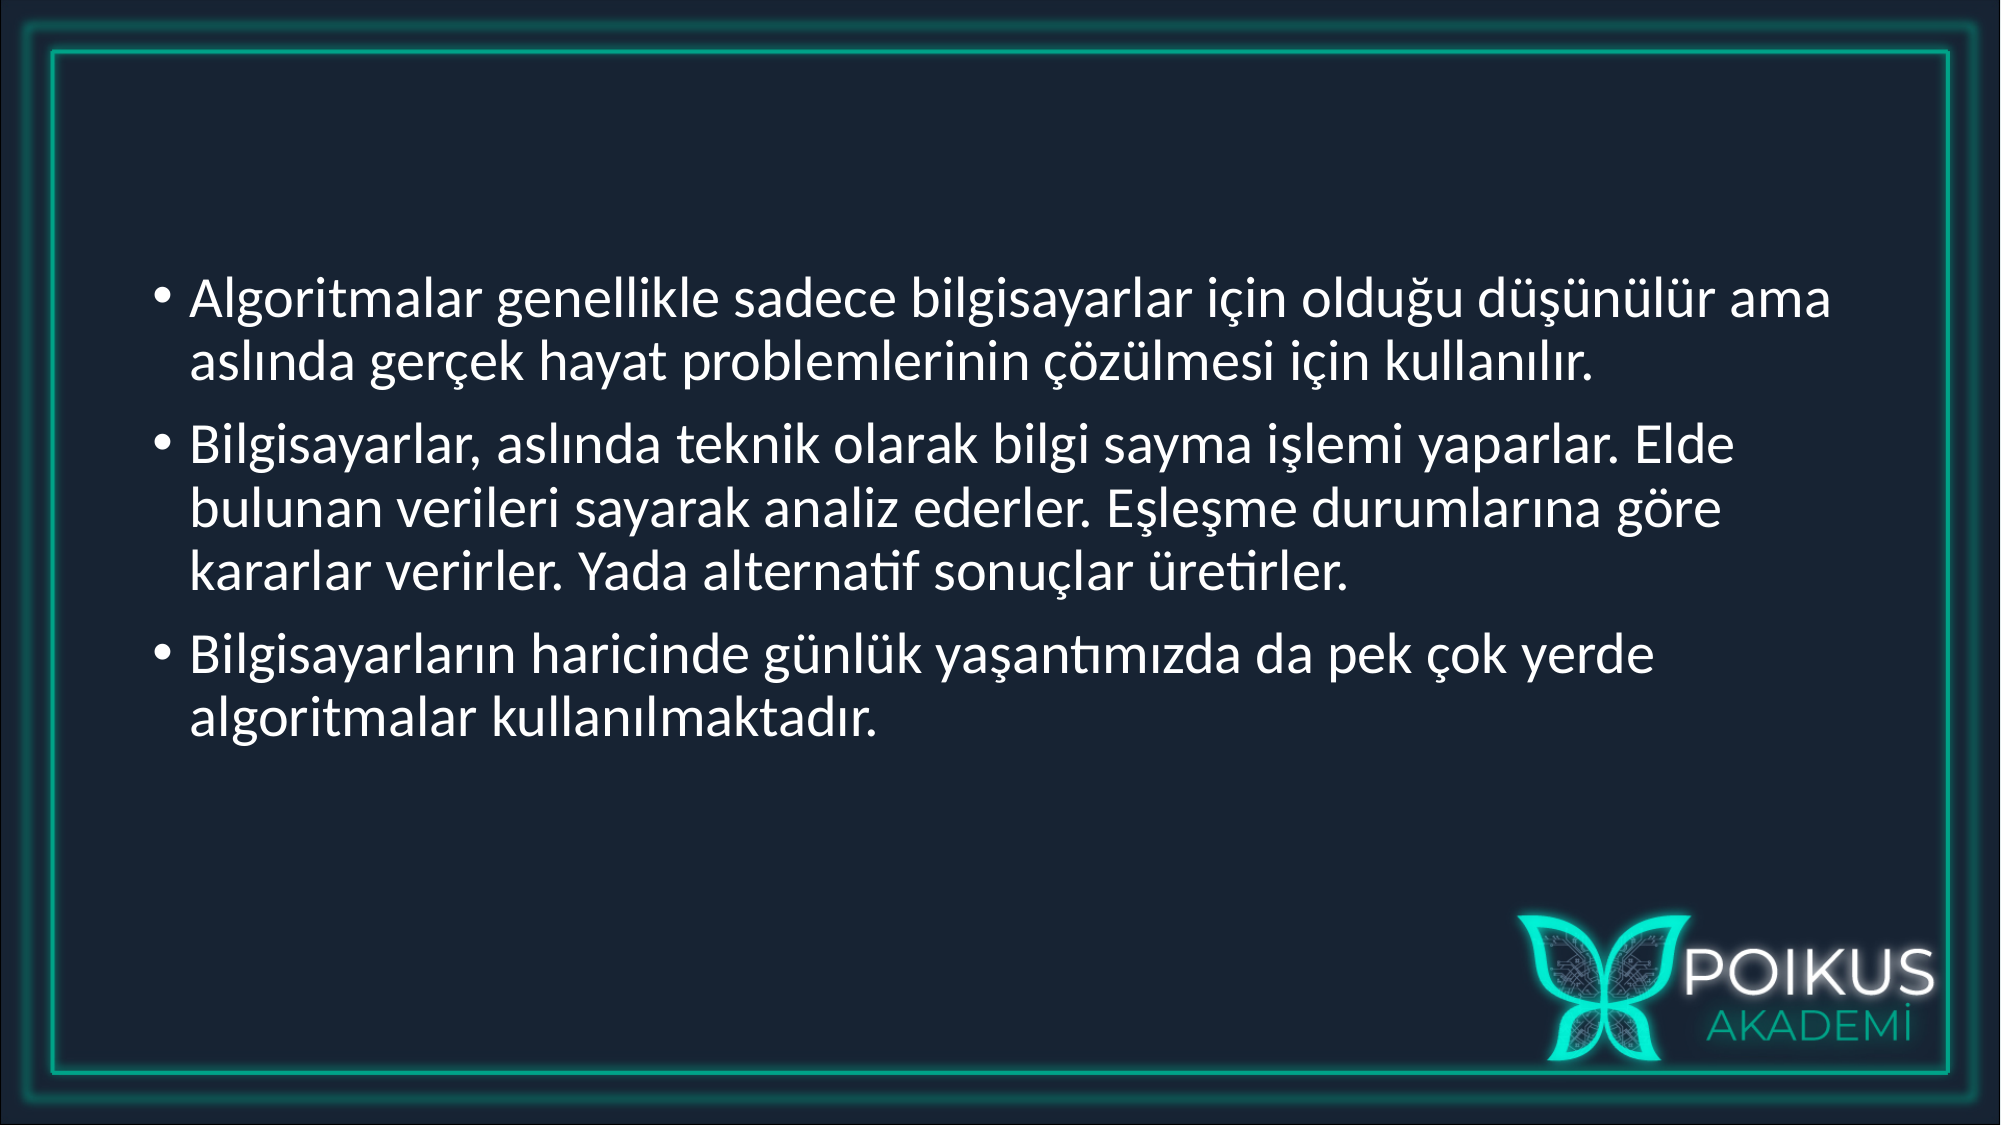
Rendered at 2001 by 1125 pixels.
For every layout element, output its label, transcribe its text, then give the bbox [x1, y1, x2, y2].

list Algoritmalar genellikle sadece bilgisayarlar için olduğu düşünülür ama aslında gerçek hayat problemlerinin çözülmesi için kullanılır. Bilgisayarlar, aslında teknik olarak bilgi sayma işlemi yaparlar. Elde bulunan verileri sayarak analiz ederler. Eşleşme durumlarına göre kararlar verirler. Yada alternatif sonuçlar üretirler. Bilgisayarların haricinde günlük yaşantımızda da pek çok yerde algoritmalar kullanılmaktadır. [137, 259, 1863, 1014]
picture [0, 0, 2001, 1125]
